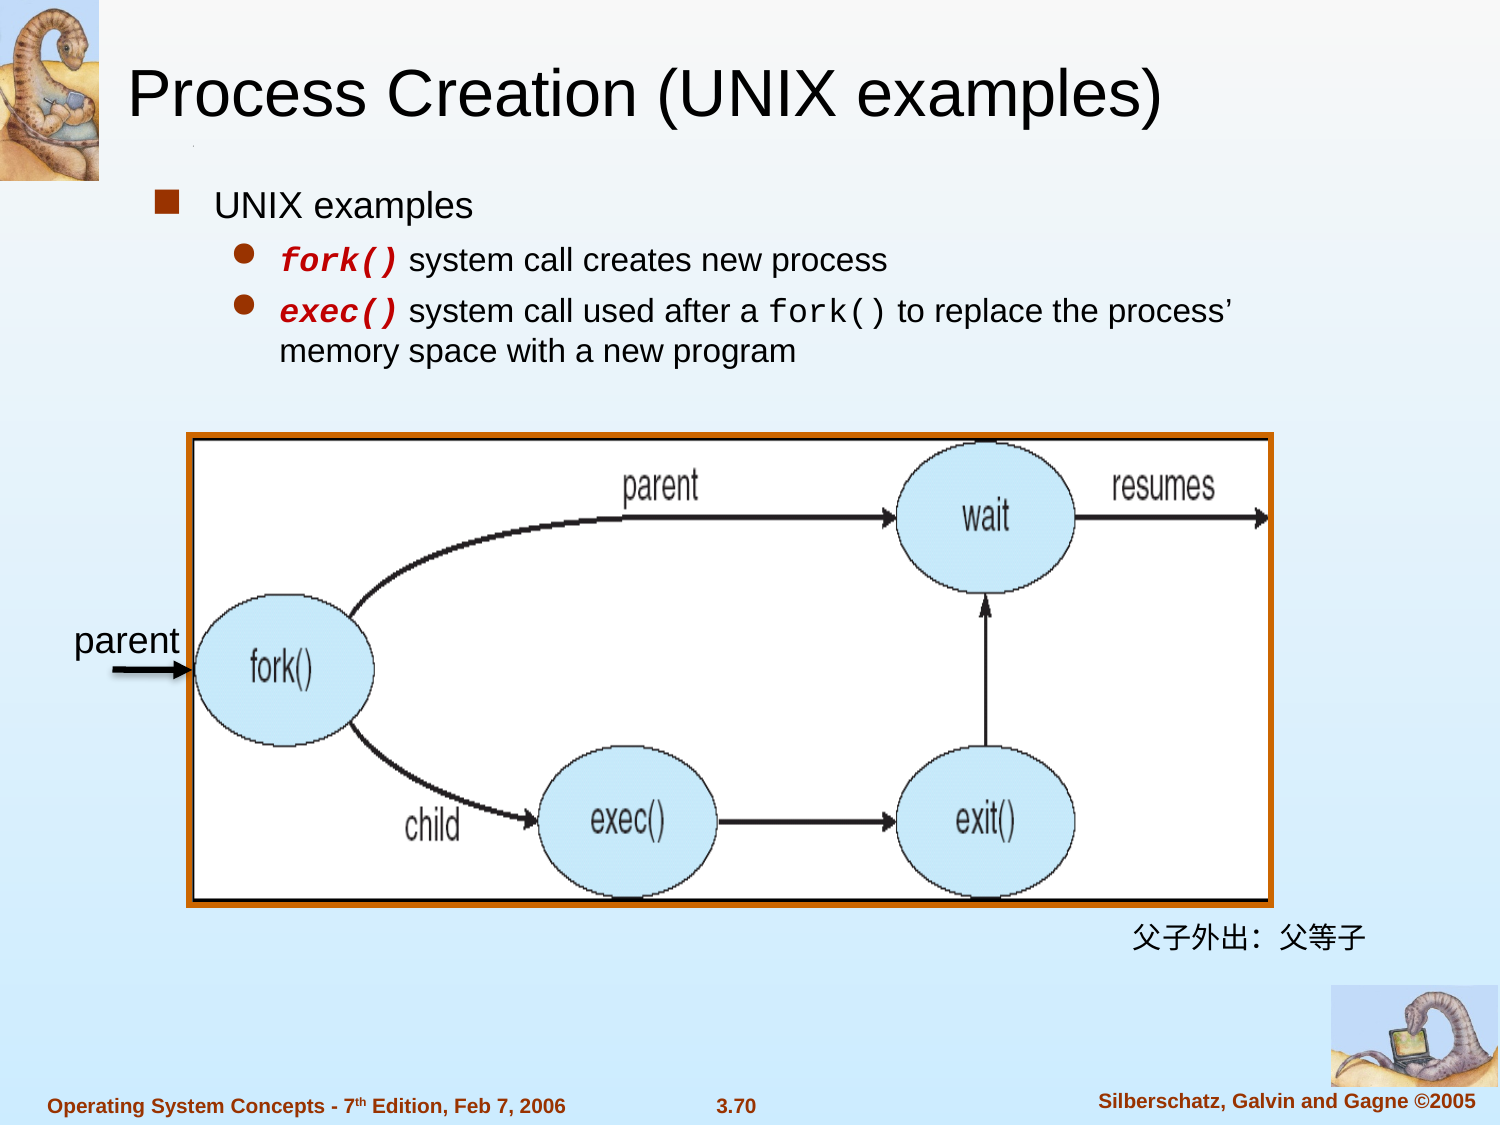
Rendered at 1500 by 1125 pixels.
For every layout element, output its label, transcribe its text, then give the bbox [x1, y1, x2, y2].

picture [192, 438, 1269, 902]
title Process Creation (UNIX examples) [112, 37, 1438, 138]
text_box 父子外出：父等子 [1118, 911, 1393, 962]
text_box UNIX examples fork() system call creates new process exec() system call used after a fork() to replace the process’ memory space with a new program [142, 173, 1317, 402]
text_box parent [59, 608, 186, 669]
picture [1331, 985, 1498, 1087]
picture [0, 0, 99, 181]
